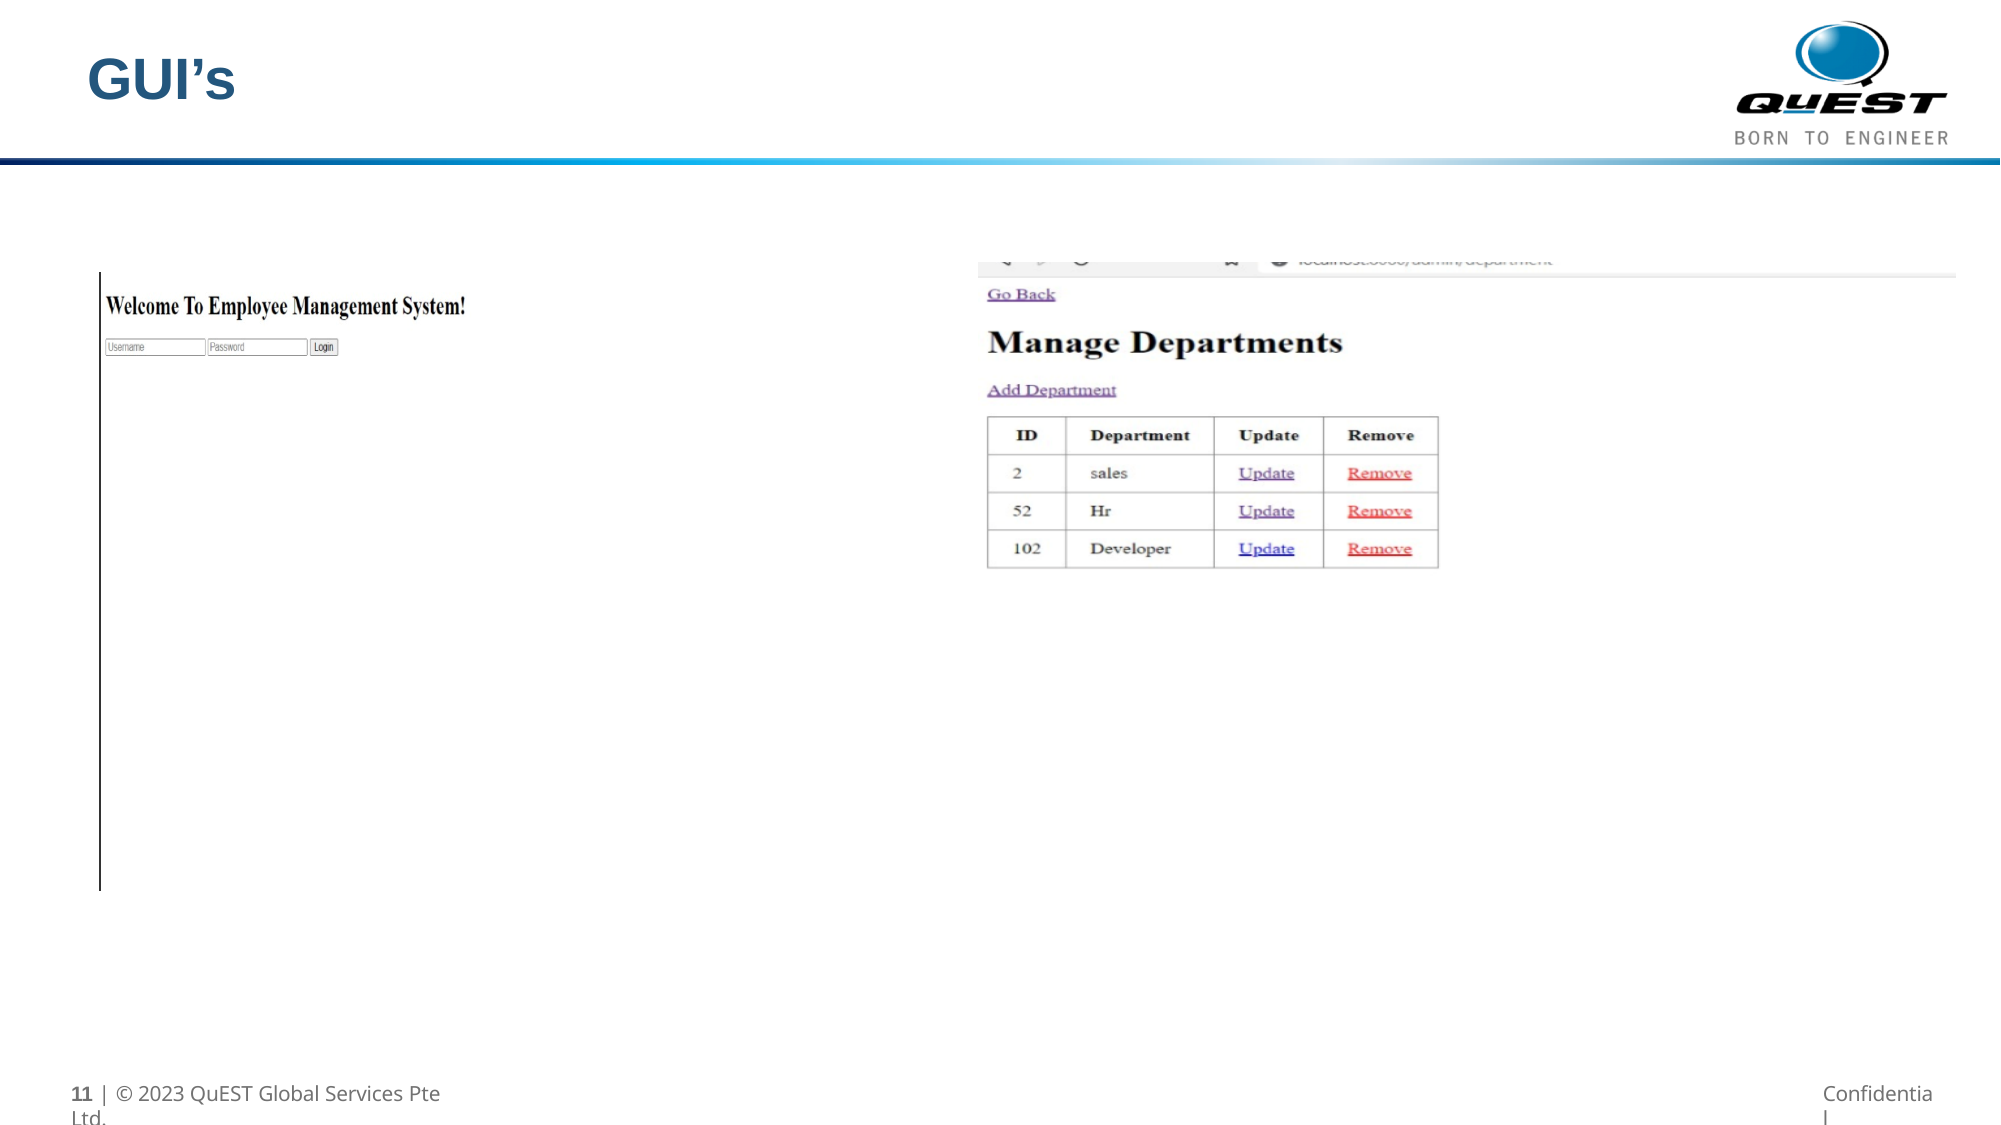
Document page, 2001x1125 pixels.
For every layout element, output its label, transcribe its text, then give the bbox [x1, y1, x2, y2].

slide_number | © 2023 QuEST Global Services Pte Ltd. [64, 1080, 477, 1125]
footer Confidential [1820, 1080, 1935, 1125]
title GUI’s [68, 39, 1932, 230]
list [99, 272, 973, 892]
picture [0, 158, 68, 165]
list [978, 262, 1956, 988]
picture [1735, 20, 1948, 145]
picture [1932, 158, 2000, 165]
